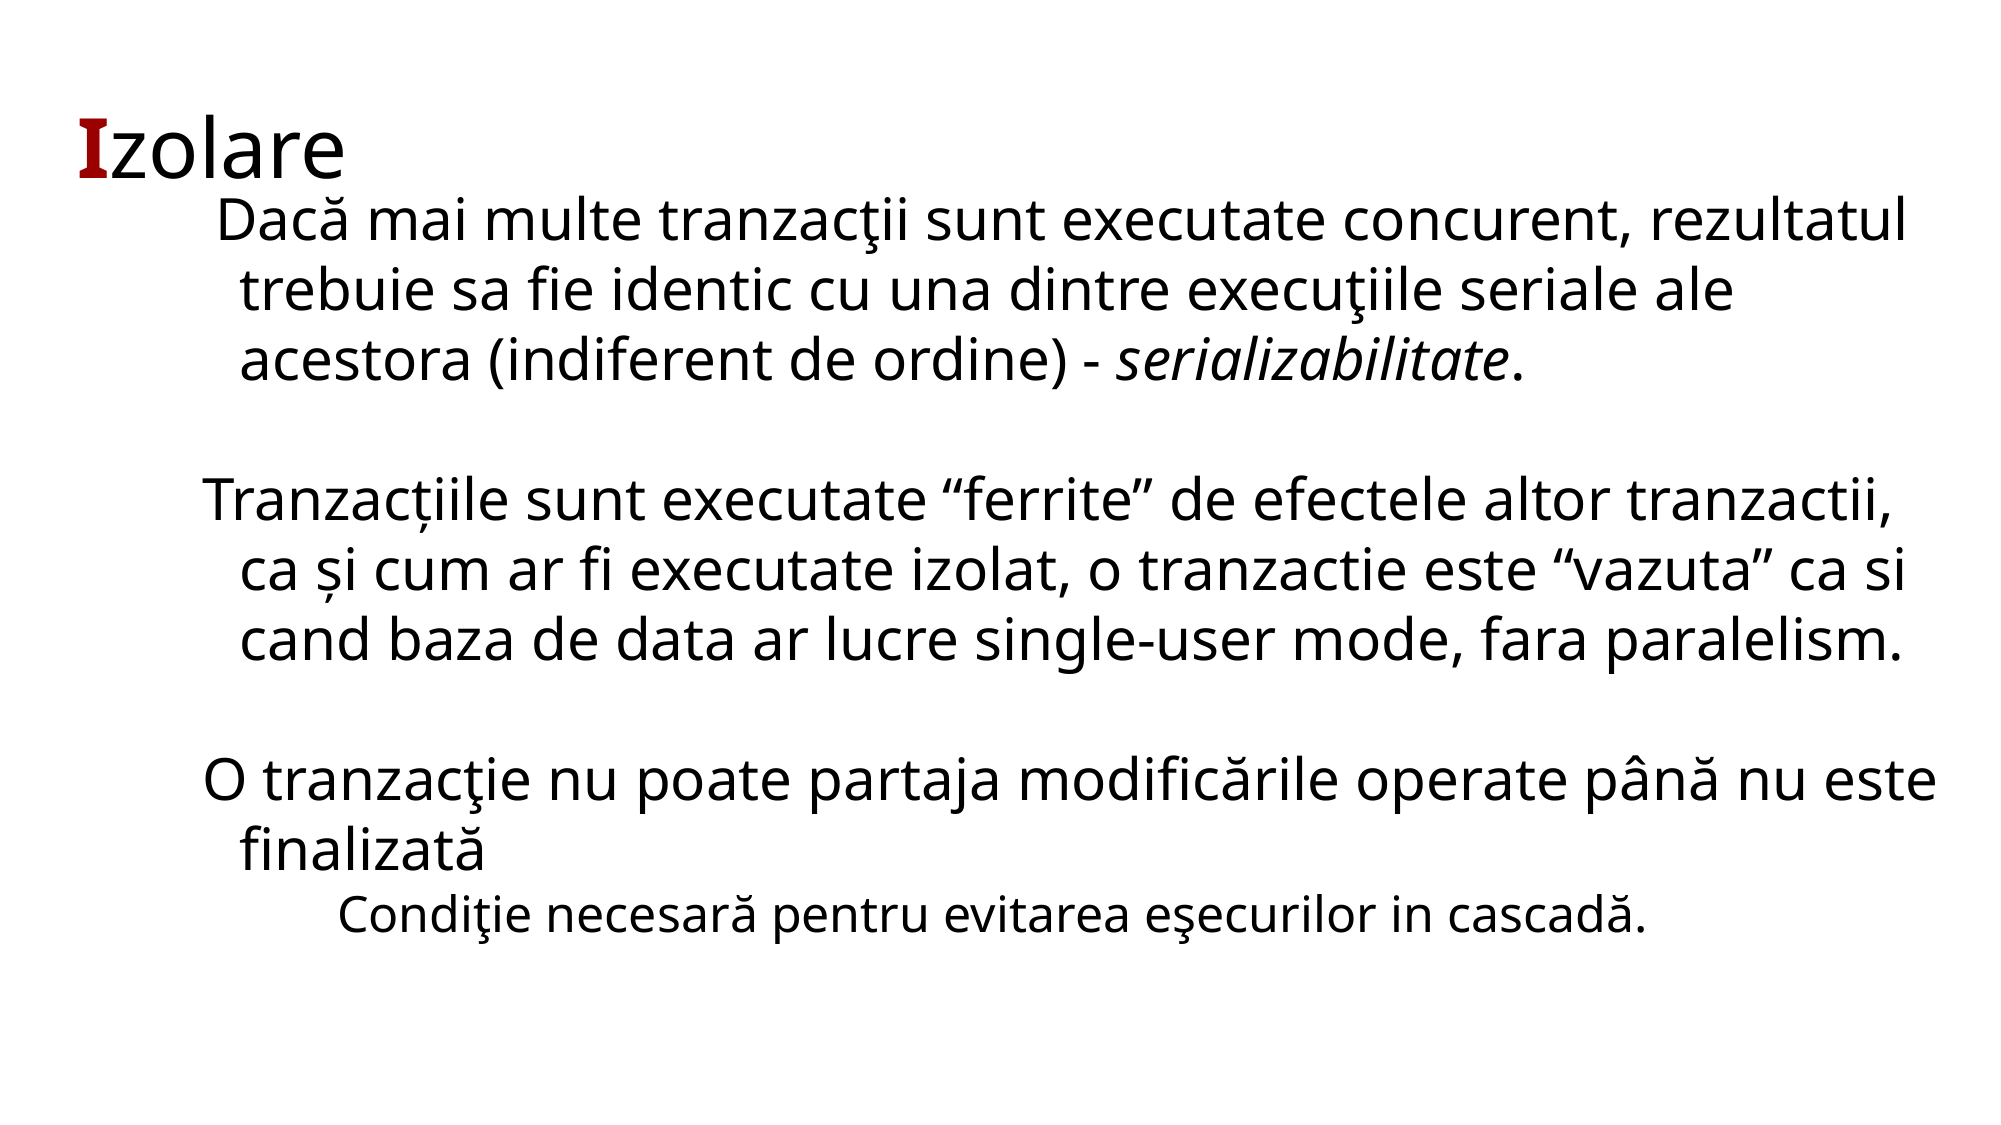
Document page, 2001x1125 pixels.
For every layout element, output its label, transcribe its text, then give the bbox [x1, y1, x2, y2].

subtitle Dacă mai multe tranzacţii sunt executate concurent, rezultatul trebuie sa fie identic cu una dintre execuţiile seriale ale acestora (indiferent de ordine) - serializabilitate. Tranzacțiile sunt executate “ferrite” de efectele altor tranzactii, ca și cum ar fi executate izolat, o tranzactie este “vazuta” ca si cand baza de data ar lucre single-user mode, fara paralelism. O tranzacţie nu poate partaja modificările operate până nu este finalizată Condiţie necesară pentru evitarea eşecurilor in cascadă. [187, 174, 1975, 1063]
title Izolare [62, 87, 1763, 204]
